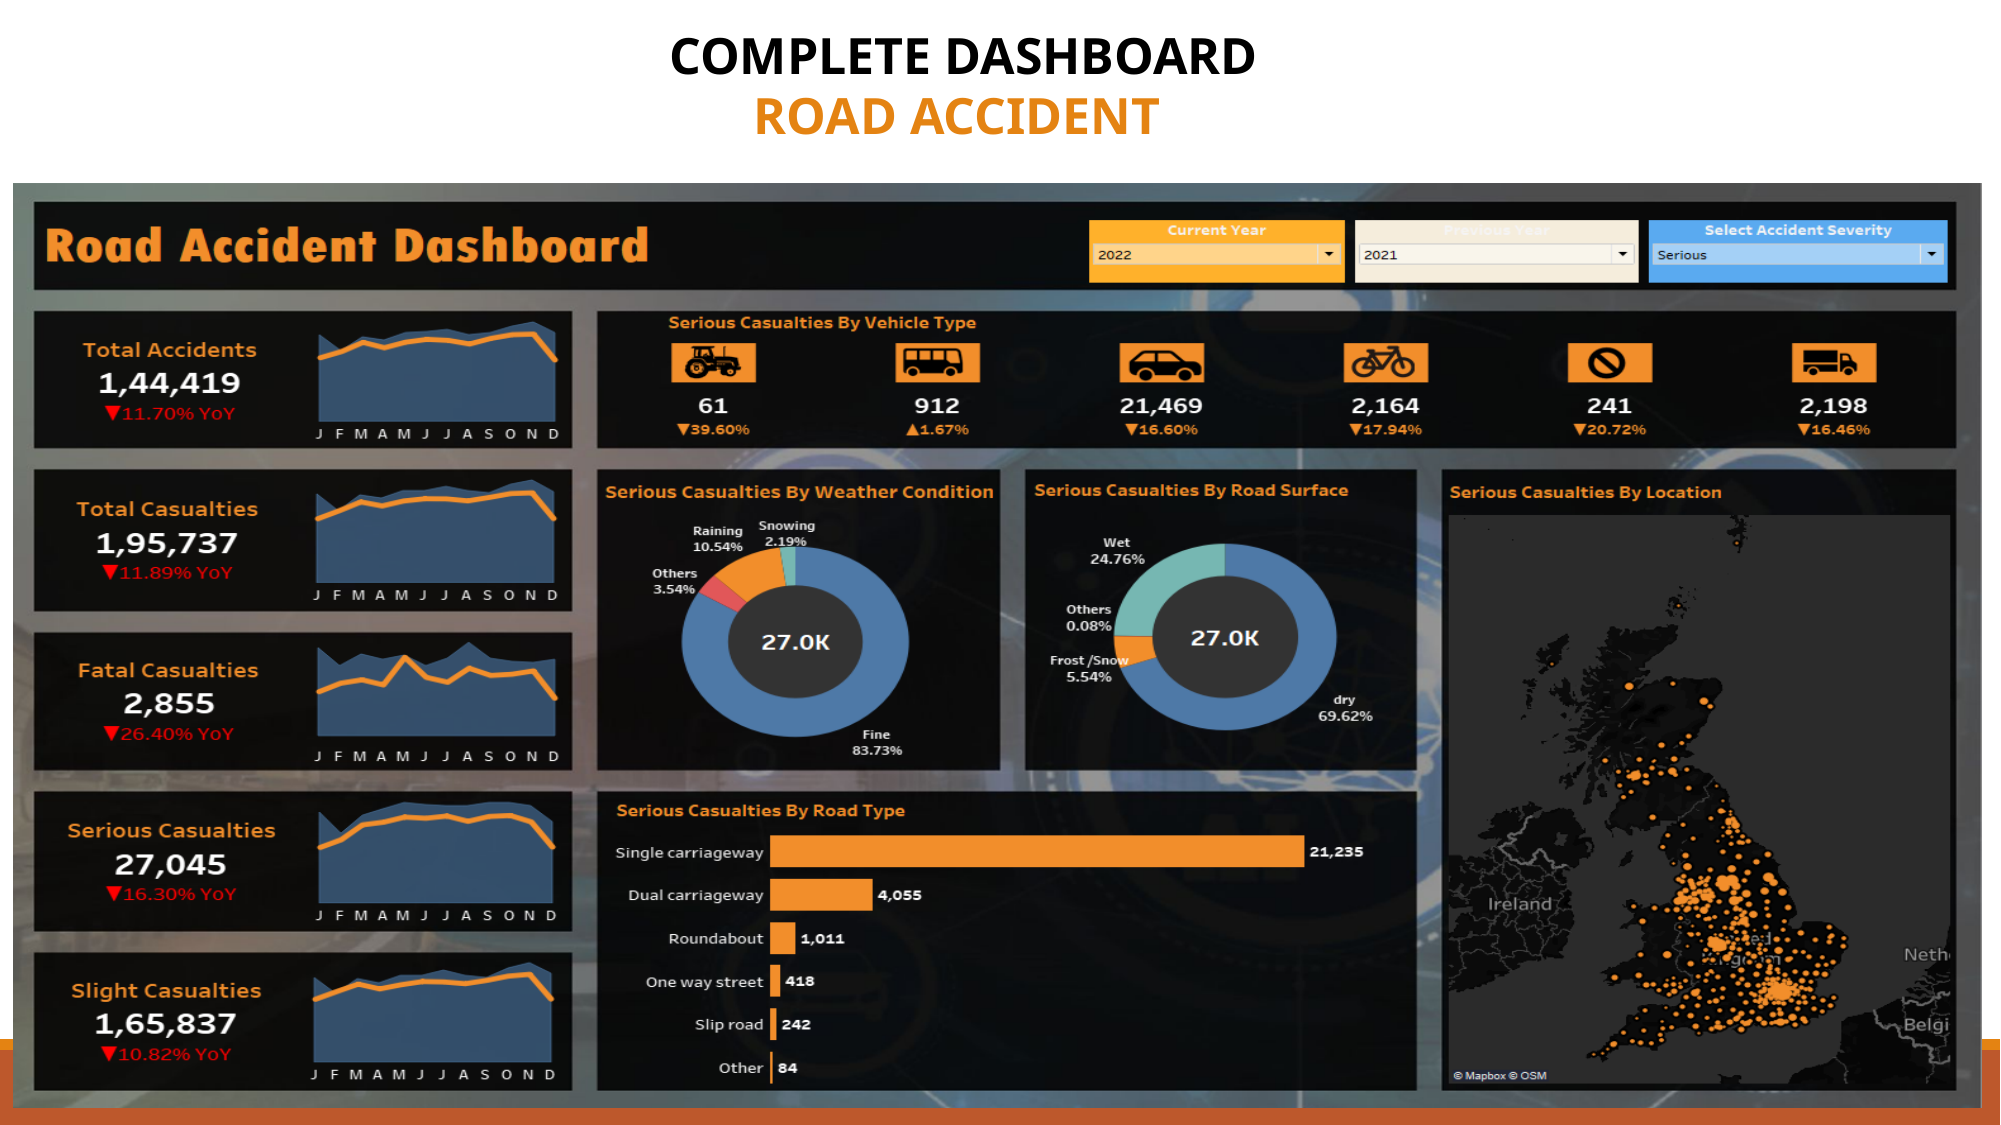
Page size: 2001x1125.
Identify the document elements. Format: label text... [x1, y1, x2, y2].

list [13, 182, 1983, 1109]
text_box COMPLETE DASHBOARD ROAD ACCIDENT [13, 17, 1914, 153]
